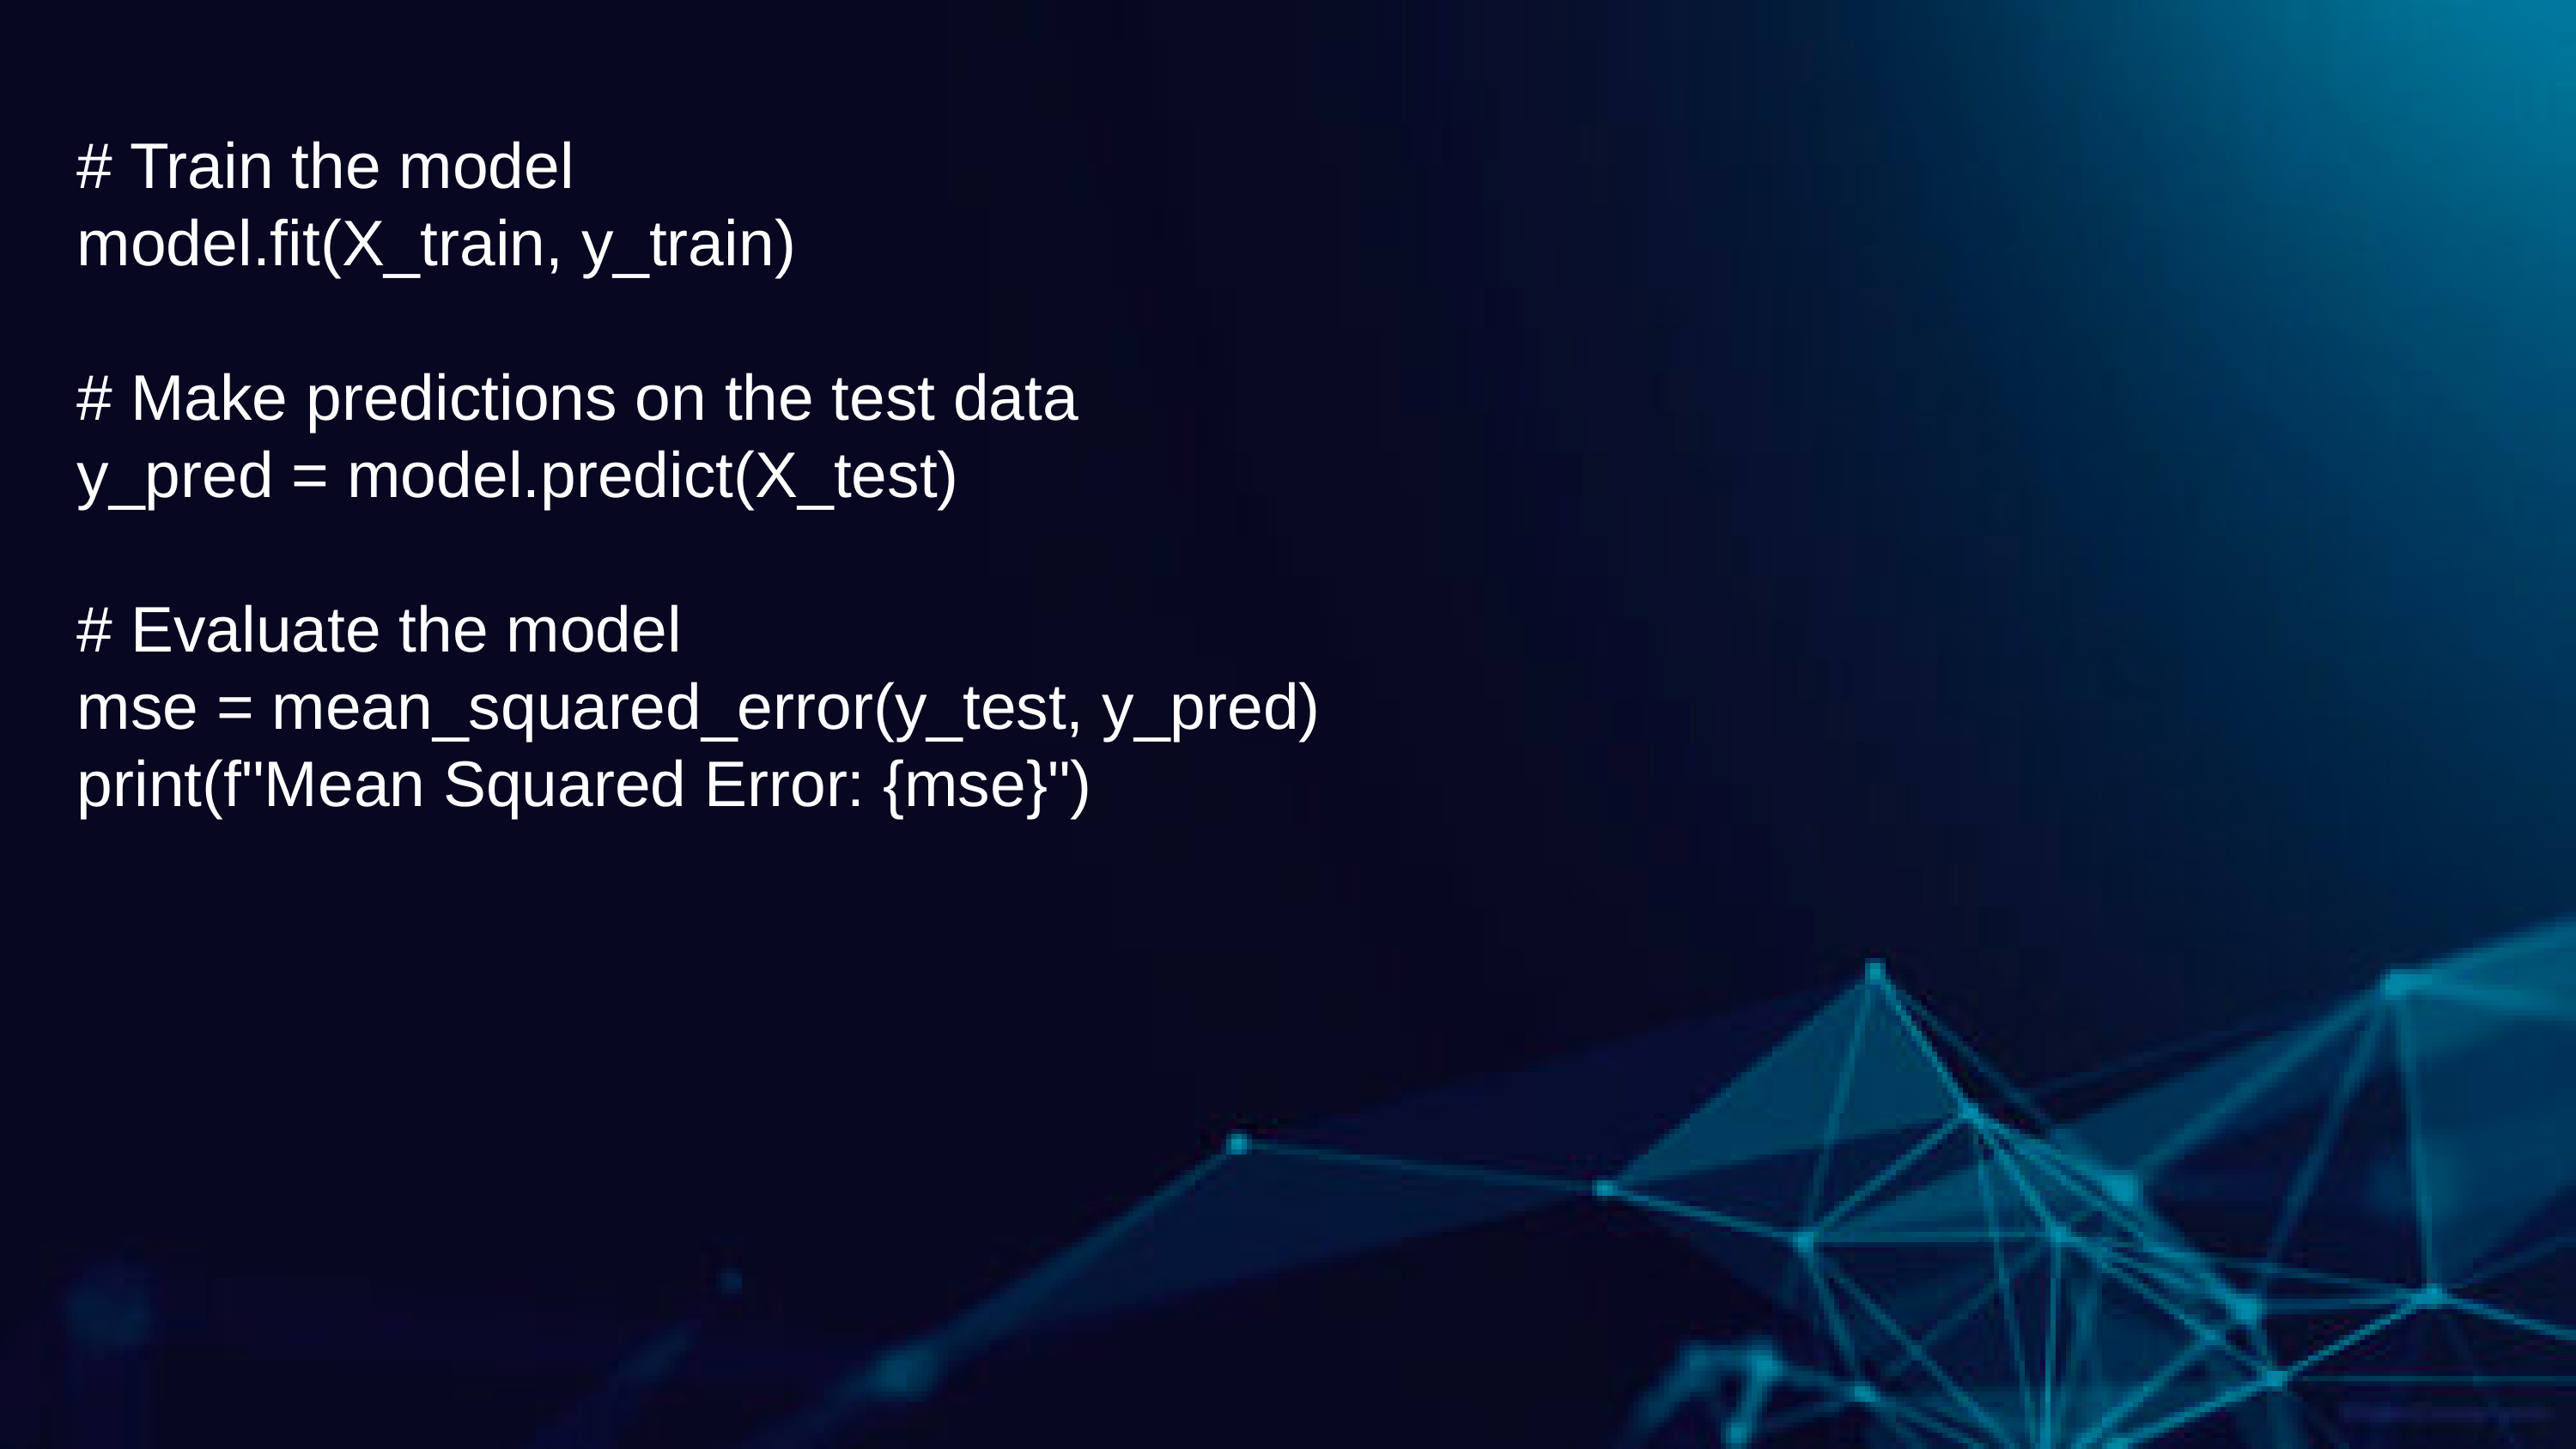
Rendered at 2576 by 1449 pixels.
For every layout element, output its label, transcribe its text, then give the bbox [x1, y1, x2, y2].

text_box [0, 0, 2576, 1449]
text_box # Train the model model.fit(X_train, y_train) # Make predictions on the test data y_pred = model.predict(X_test) # Evaluate the model mse = mean_squared_error(y_test, y_pred) print(f"Mean Squared Error: {mse}") [76, 124, 2112, 820]
